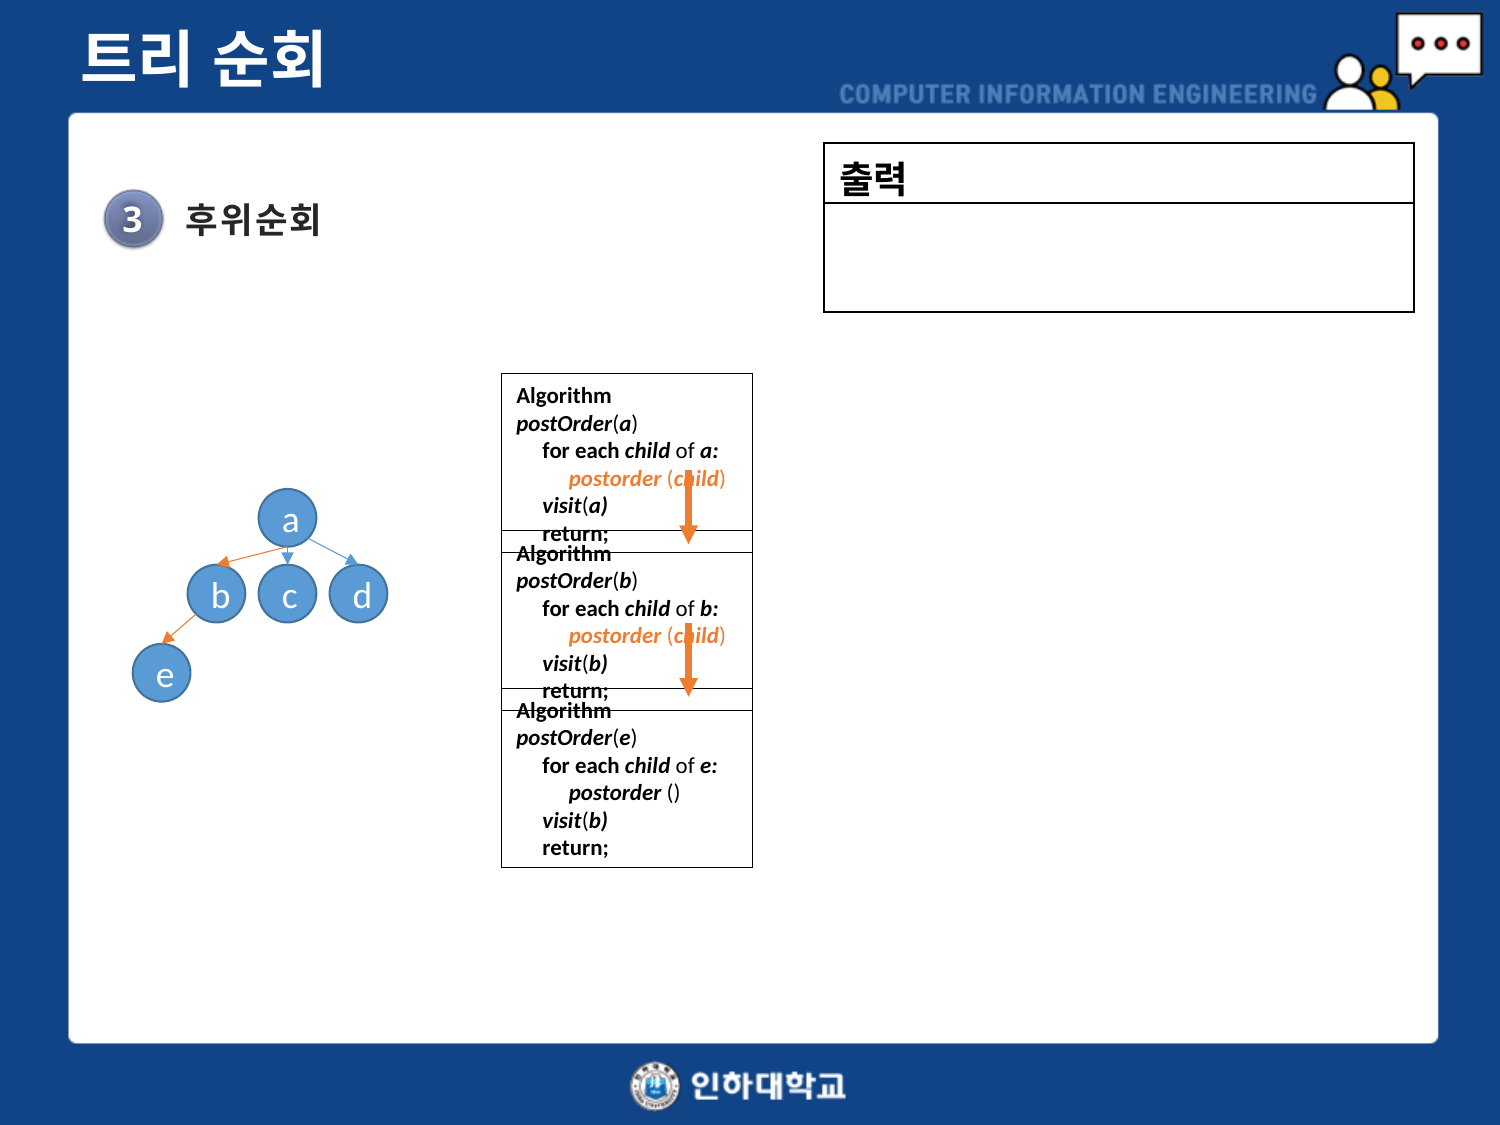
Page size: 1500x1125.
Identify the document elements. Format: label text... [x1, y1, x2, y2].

picture [0, 0, 1500, 1125]
text_box Algorithm postOrder(b) for each child of b: postorder (child) visit(b) return; [501, 530, 753, 711]
text_box Algorithm postOrder(a) for each child of a: postorder (child) visit(a) return; [501, 373, 753, 530]
table_cell [825, 204, 1413, 311]
text_box 후위순회 [170, 191, 364, 249]
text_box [132, 488, 388, 702]
title 트리 순회 [65, 19, 1415, 106]
table_header 출력 [825, 144, 1413, 202]
text_box Algorithm postOrder(e) for each child of e: postorder () visit(b) return; [501, 711, 753, 868]
